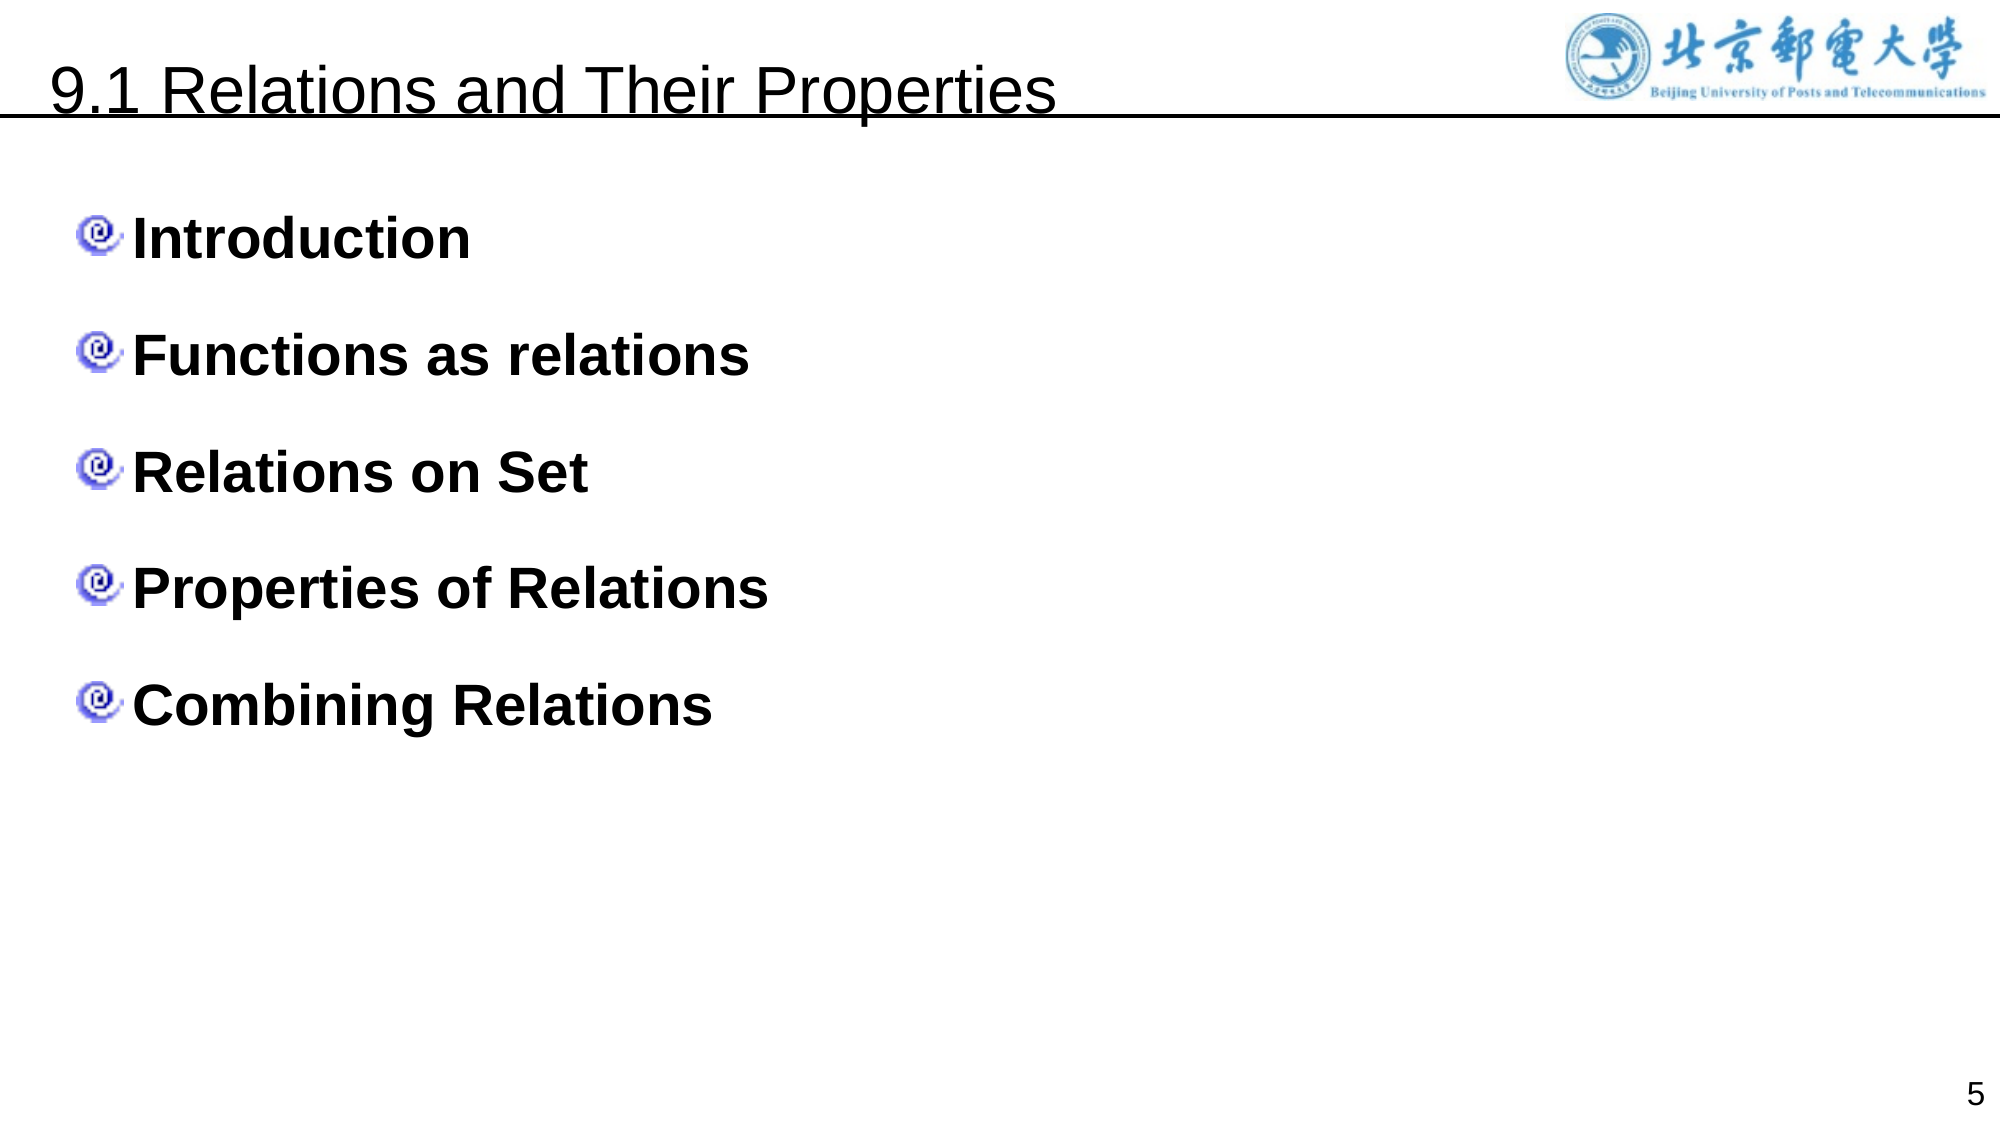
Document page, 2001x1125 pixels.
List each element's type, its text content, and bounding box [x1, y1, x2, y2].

picture [76, 331, 124, 373]
picture [76, 681, 124, 723]
text_box Introduction Functions as relations Relations on Set Properties of Relations Combining Relations [61, 158, 1969, 1125]
picture [1849, 13, 1988, 101]
picture [76, 215, 124, 256]
picture [76, 564, 124, 606]
text_box 9.1 Relations and Their Properties [34, 0, 1849, 135]
picture [76, 448, 124, 490]
